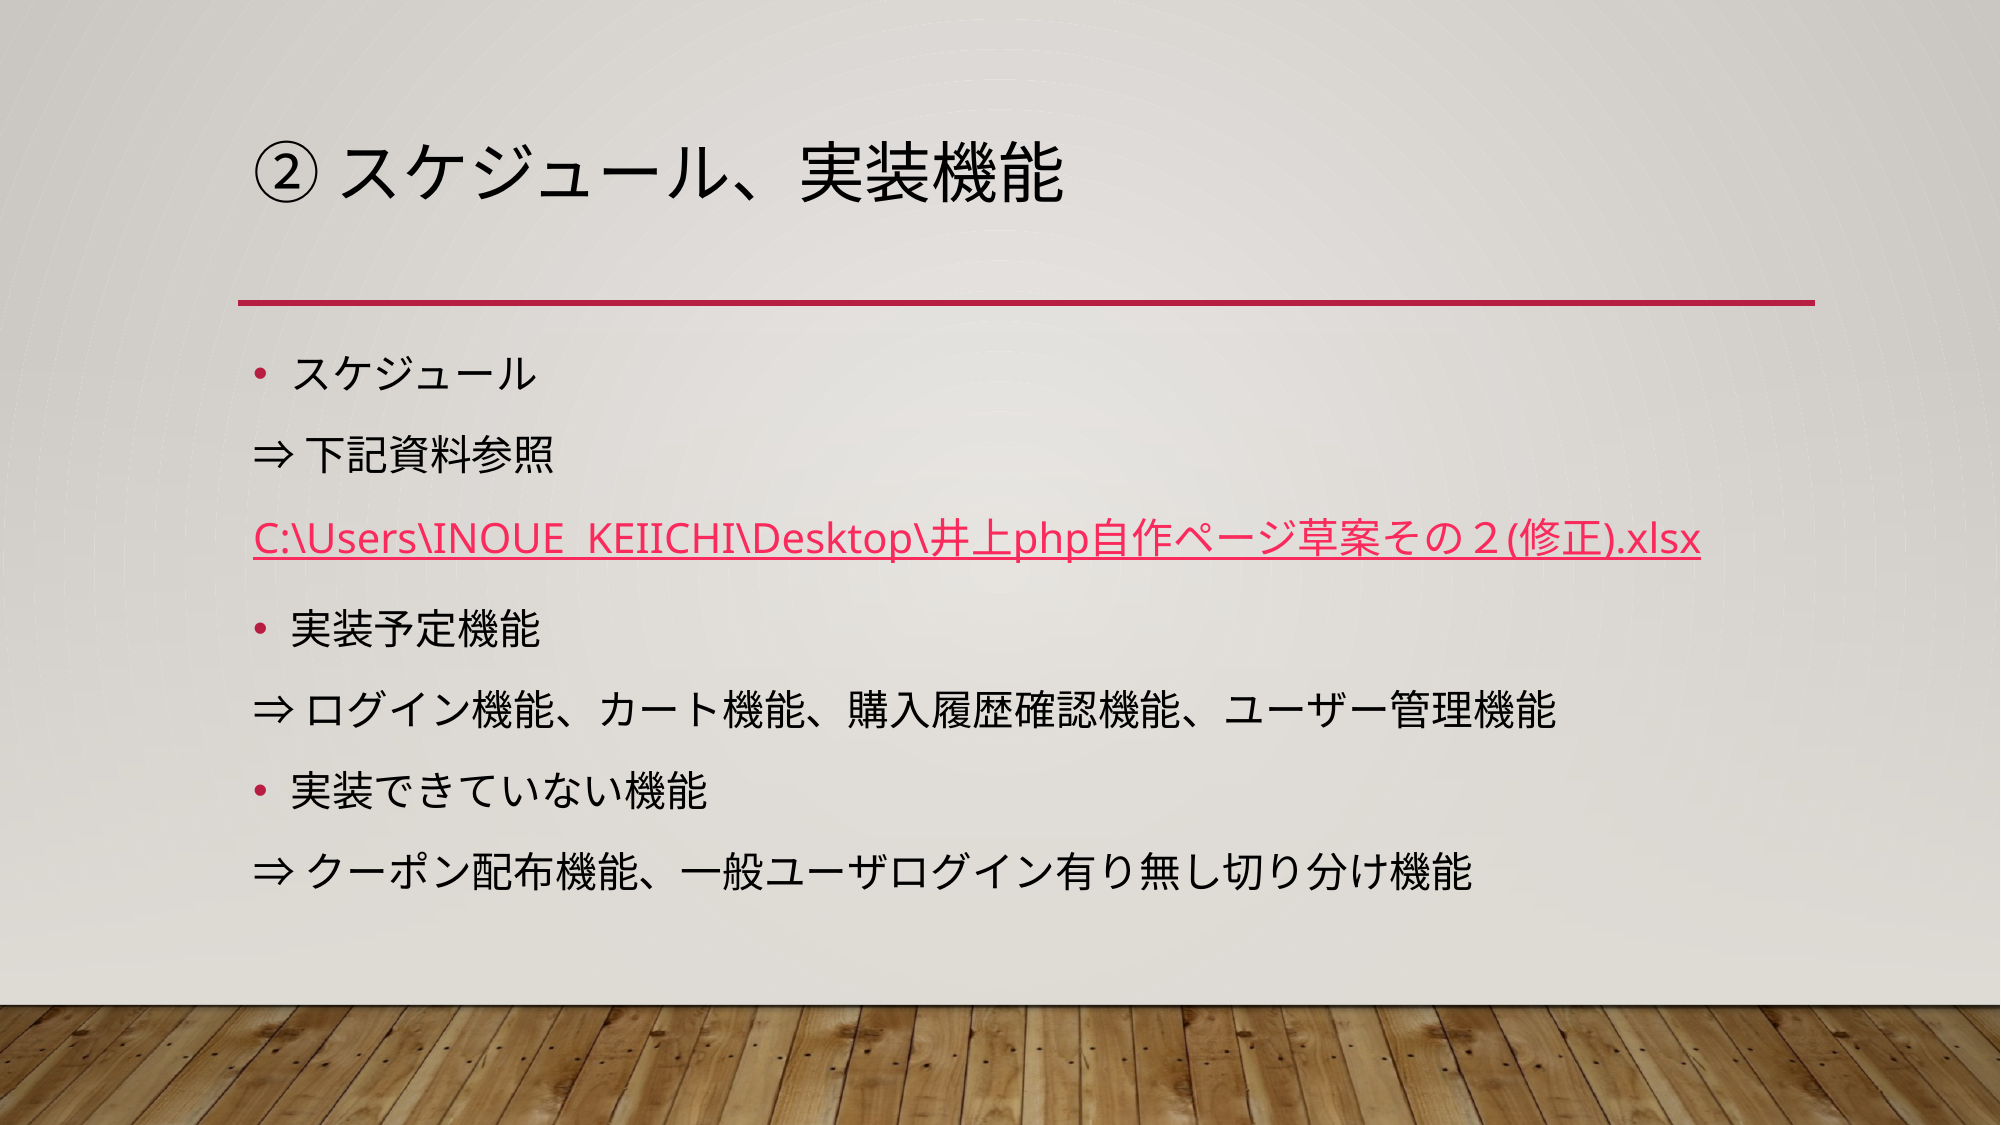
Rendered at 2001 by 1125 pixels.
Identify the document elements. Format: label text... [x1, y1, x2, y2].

title ②スケジュール、実装機能 [238, 131, 1814, 305]
list スケジュール ⇒下記資料参照 C:\Users\INOUE KEIICHI\Desktop\井上php自作ページ草案その２(修正).xlsx 実装予定機能 ⇒ログイン機能、カート機能、購入履歴確認機能、ユーザー管理機能 実装できていない機能 ⇒クーポン配布機能、一般ユーザログイン有り無し切り分け機能 [238, 330, 1814, 897]
picture [0, 1005, 2000, 1125]
